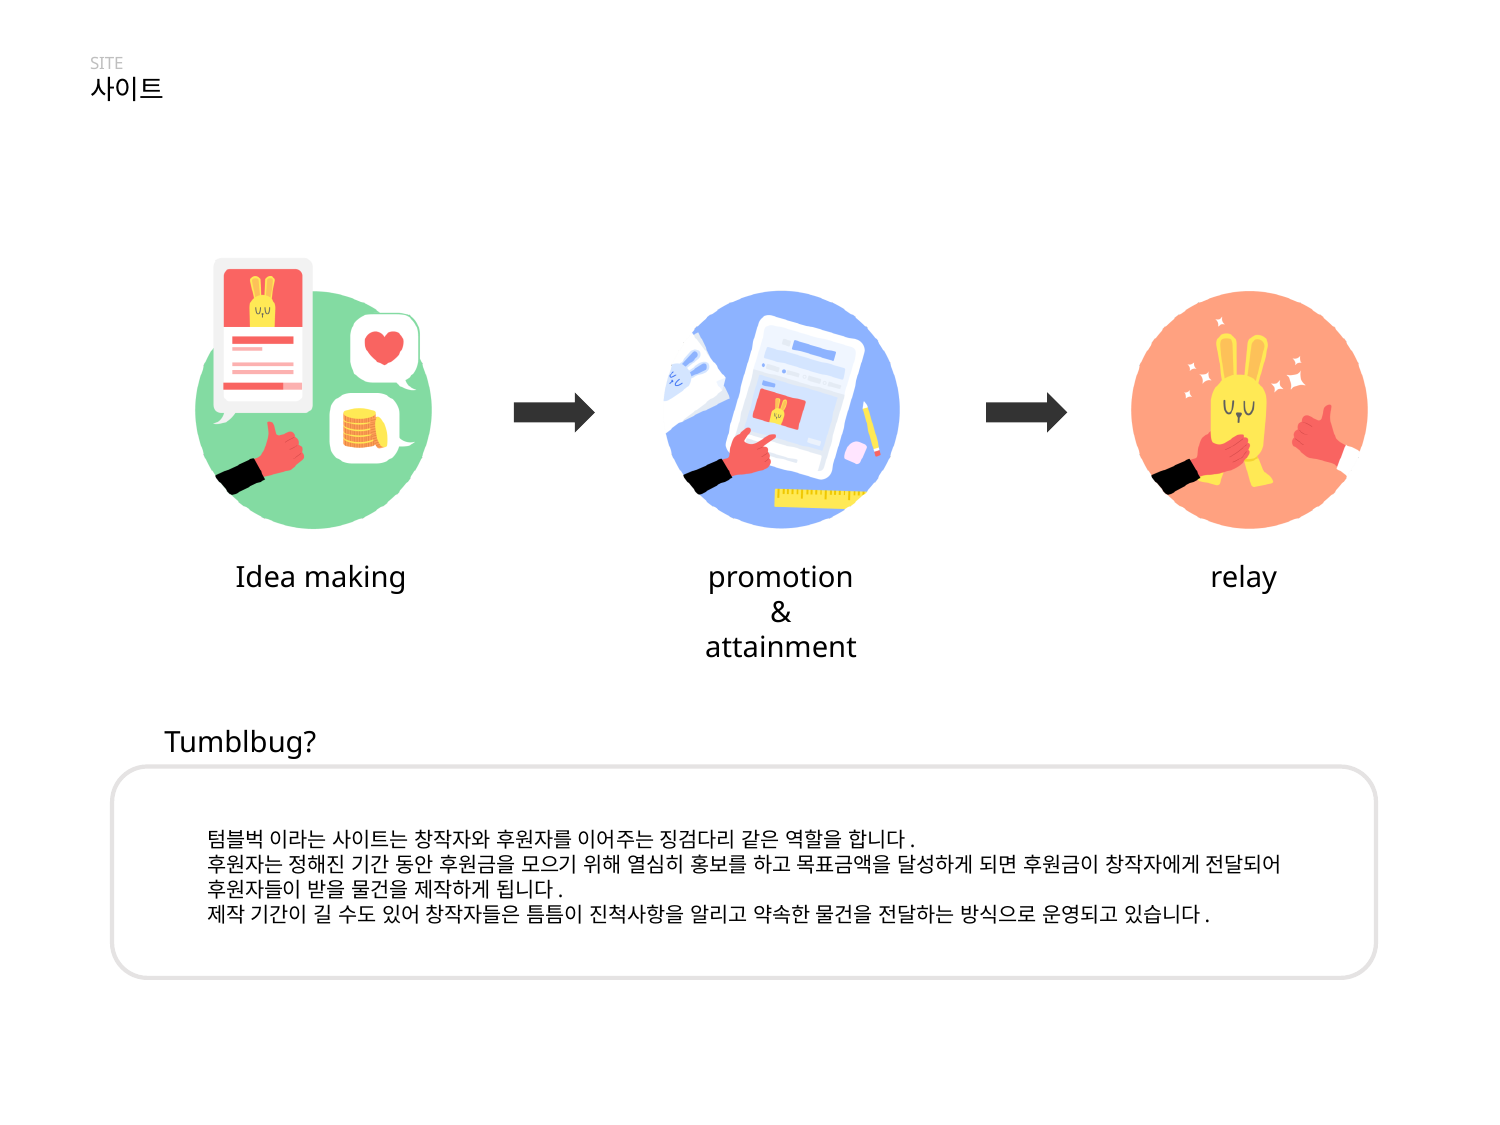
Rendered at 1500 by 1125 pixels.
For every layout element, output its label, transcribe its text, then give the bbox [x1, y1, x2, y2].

picture [659, 254, 903, 531]
text_box promotion & attainment [681, 550, 881, 671]
text_box [984, 390, 1070, 435]
text_box [109, 764, 1379, 980]
picture [1127, 254, 1370, 531]
text_box Tumblbug? [149, 715, 332, 766]
text_box [511, 390, 597, 435]
text_box Idea making [220, 550, 434, 601]
title SITE 사이트 [75, 45, 1425, 138]
picture [192, 254, 435, 531]
text_box relay [1195, 550, 1303, 601]
text_box 텀블벅 이라는 사이트는 창작자와 후원자를 이어주는 징검다리 같은 역할을 합니다. 후원자는 정해진 기간 동안 후원금을 모으기 위해 열심히 홍보를 하고 목표금액을 달성하게 되면 후원금이 창작자에게 전달되어 후원자들이 받을 물건을 제작하게 됩니다. 제작 기간이 길 수도 있어 창작자들은 틈틈이 진척사항을 알리고 약속한 물건을 전달하는 방식으로 운영되고 있습니다. [192, 819, 1341, 934]
